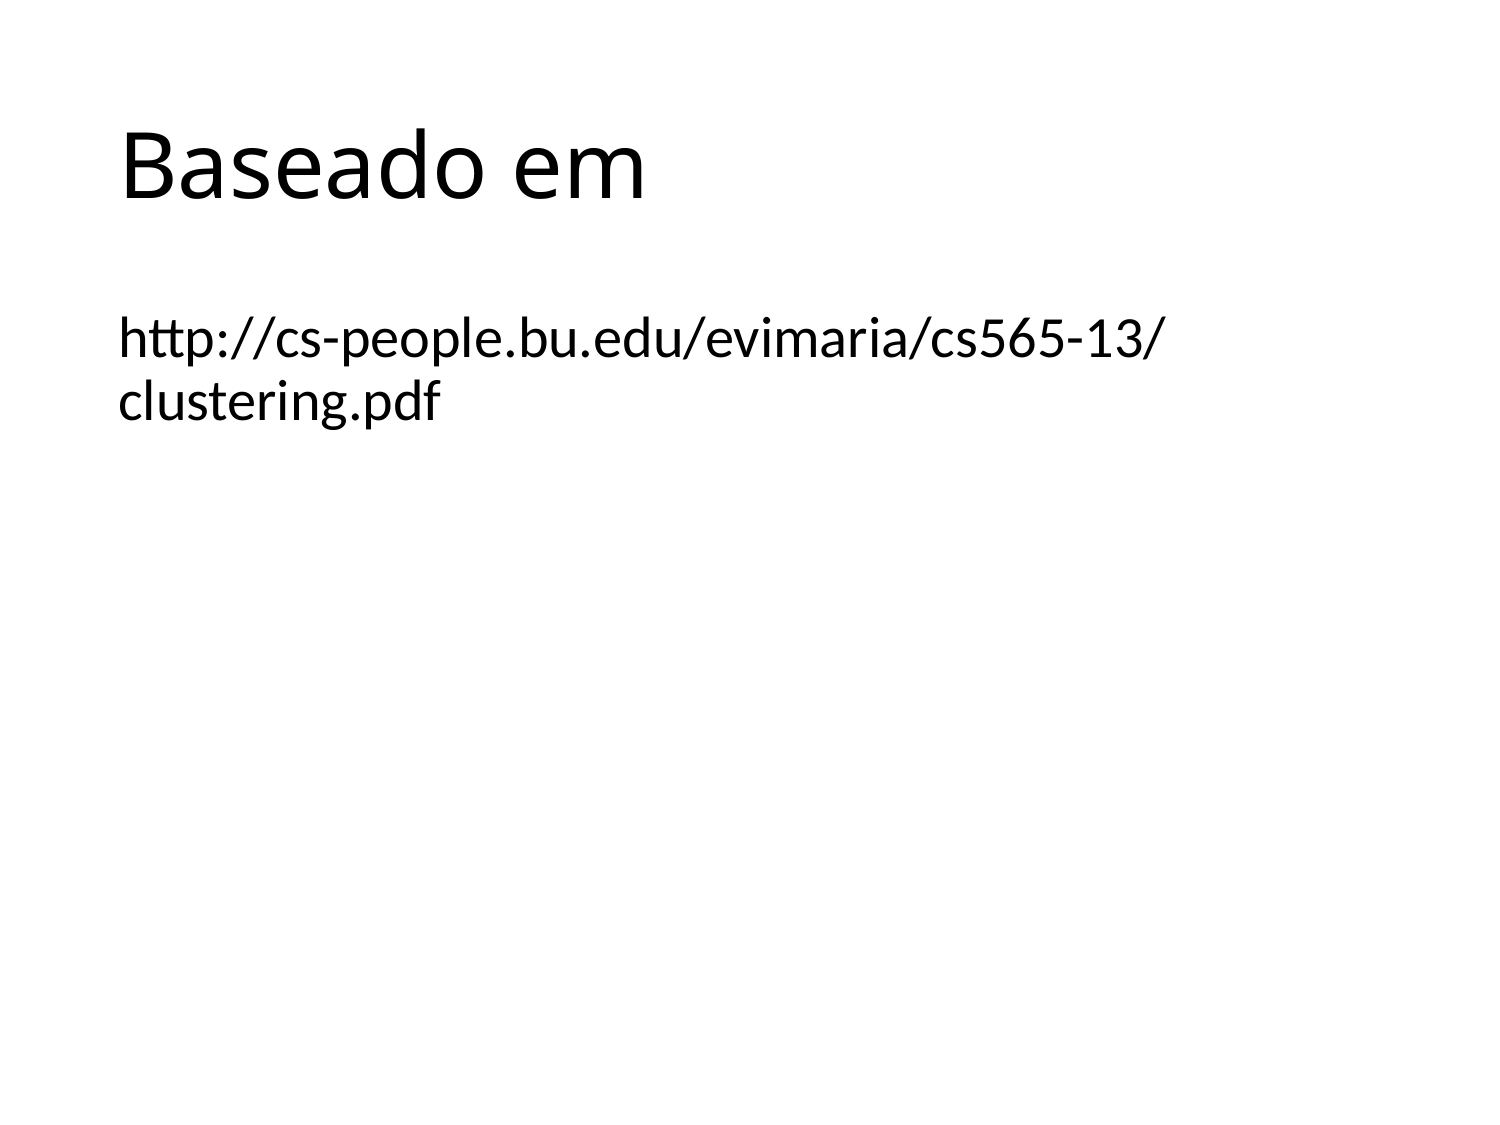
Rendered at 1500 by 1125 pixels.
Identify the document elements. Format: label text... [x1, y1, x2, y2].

title Baseado em [103, 59, 1397, 278]
list http://cs-people.bu.edu/evimaria/cs565-13/clustering.pdf [103, 299, 1397, 1014]
